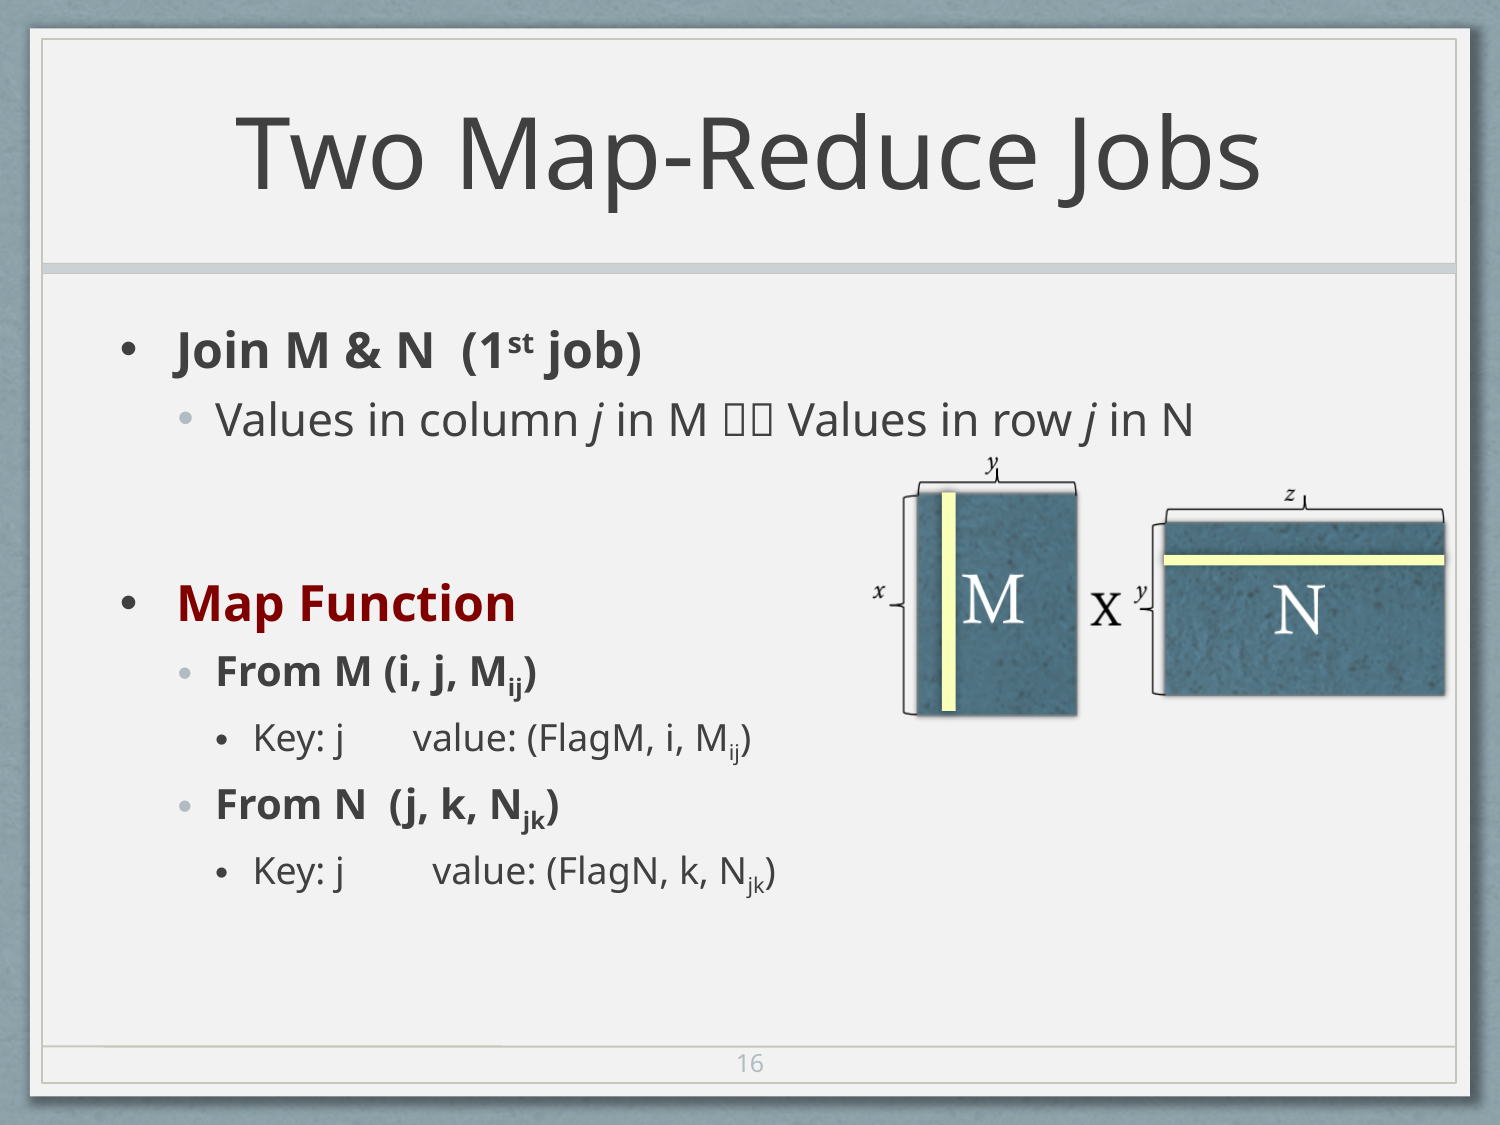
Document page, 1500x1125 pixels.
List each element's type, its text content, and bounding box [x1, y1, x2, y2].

slide_number 16 [687, 1042, 813, 1088]
picture [863, 436, 1454, 726]
title Two Map-Reduce Jobs [147, 40, 1353, 260]
list Join M & N (1st job) Values in column j in M  Values in row j in N Map Function From M (i, j, Mij) Key: j value: (FlagM, i, Mij) From N (j, k, Njk) Key: j value: (FlagN, k, Njk) [104, 310, 1353, 995]
